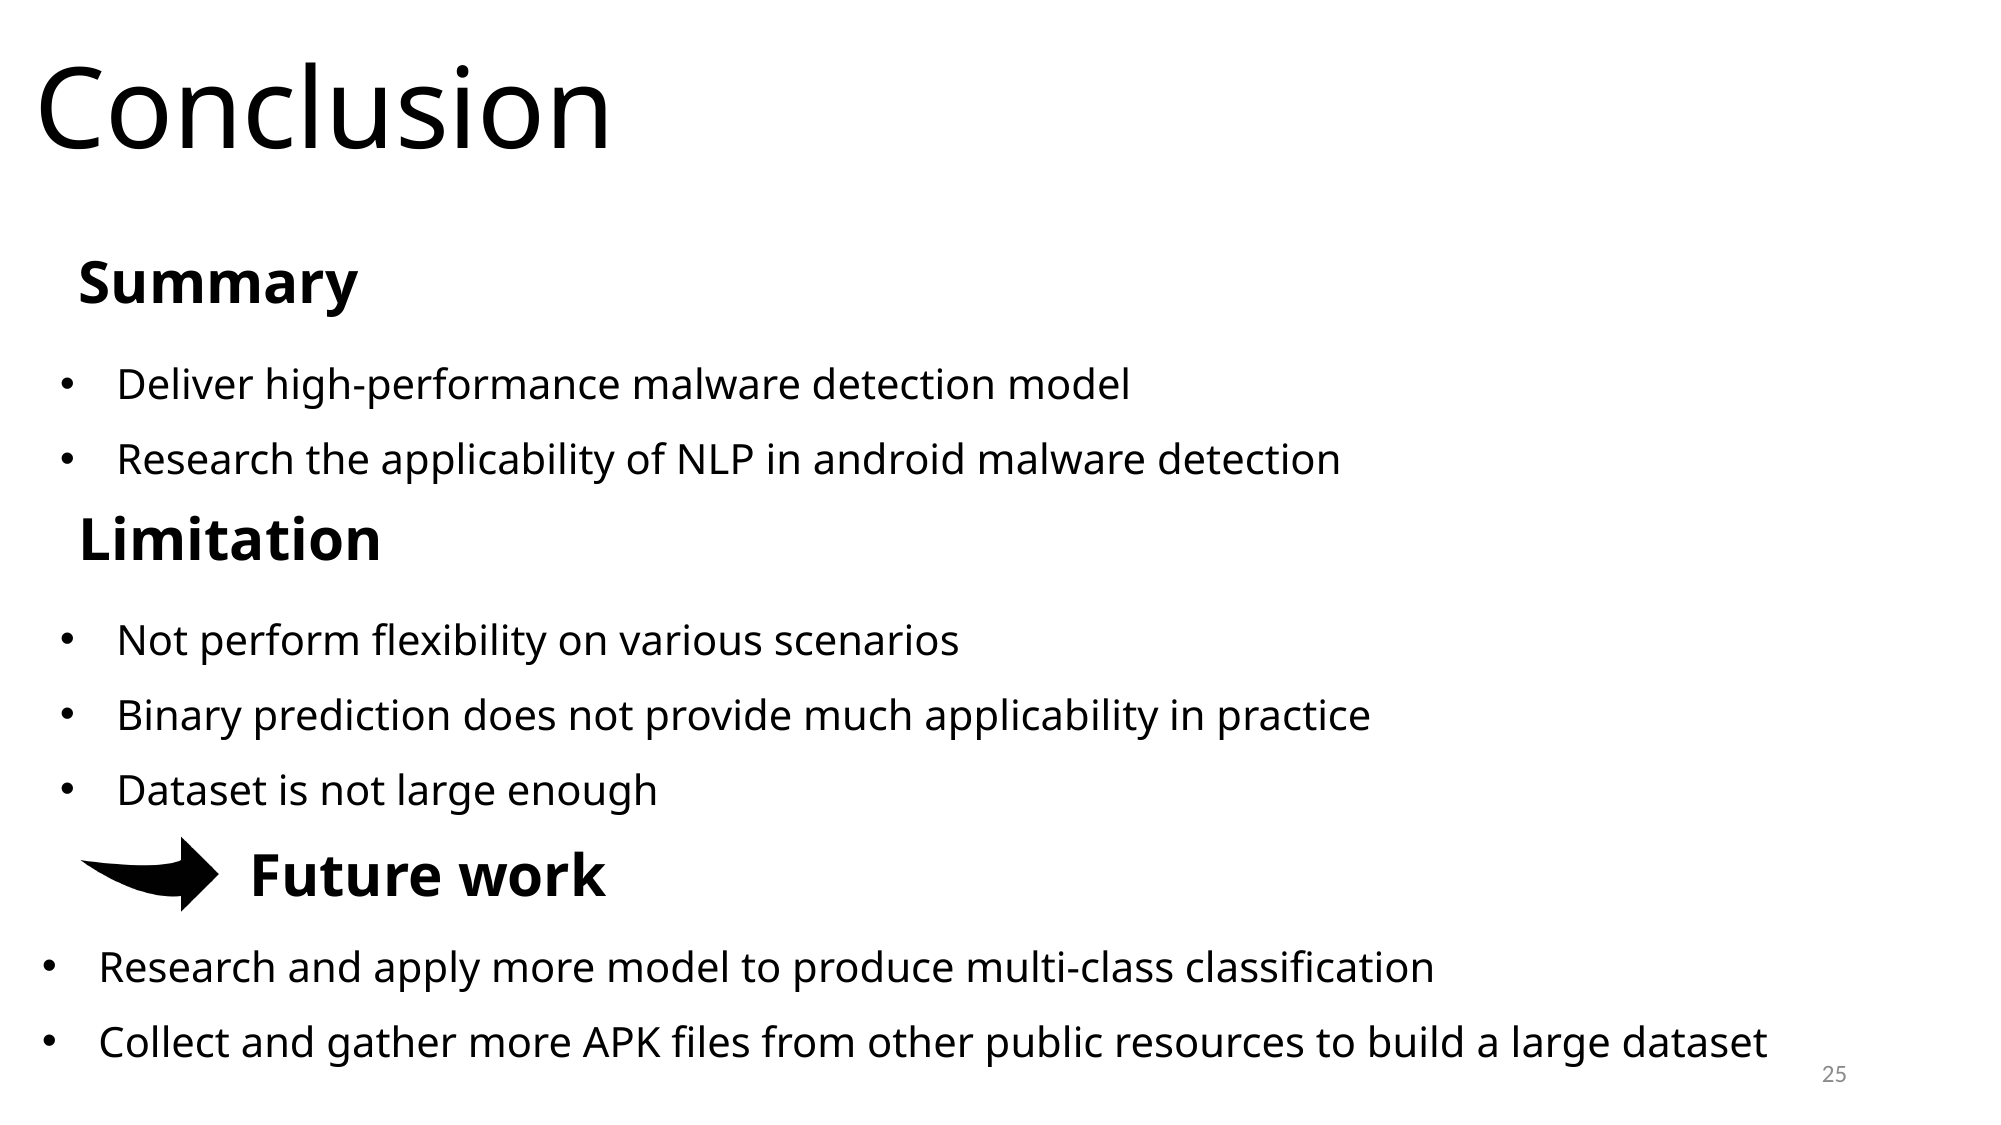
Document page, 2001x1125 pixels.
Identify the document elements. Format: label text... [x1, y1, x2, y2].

title Conclusion [0, 26, 718, 180]
text_box Summary [64, 237, 402, 323]
text_box Limitation [64, 494, 402, 580]
text_box Deliver high-performance malware detection model Research the applicability of NLP in android malware detection [45, 325, 1368, 491]
text_box Future work [234, 831, 678, 908]
slide_number 25 [1412, 1042, 1863, 1103]
picture [74, 798, 225, 949]
text_box Not perform flexibility on various scenarios Binary prediction does not provide much applicability in practice Dataset is not large enough [45, 581, 1387, 871]
text_box Research and apply more model to produce multi-class classification Collect and gather more APK files from other public resources to build a large dataset [27, 908, 1784, 1073]
